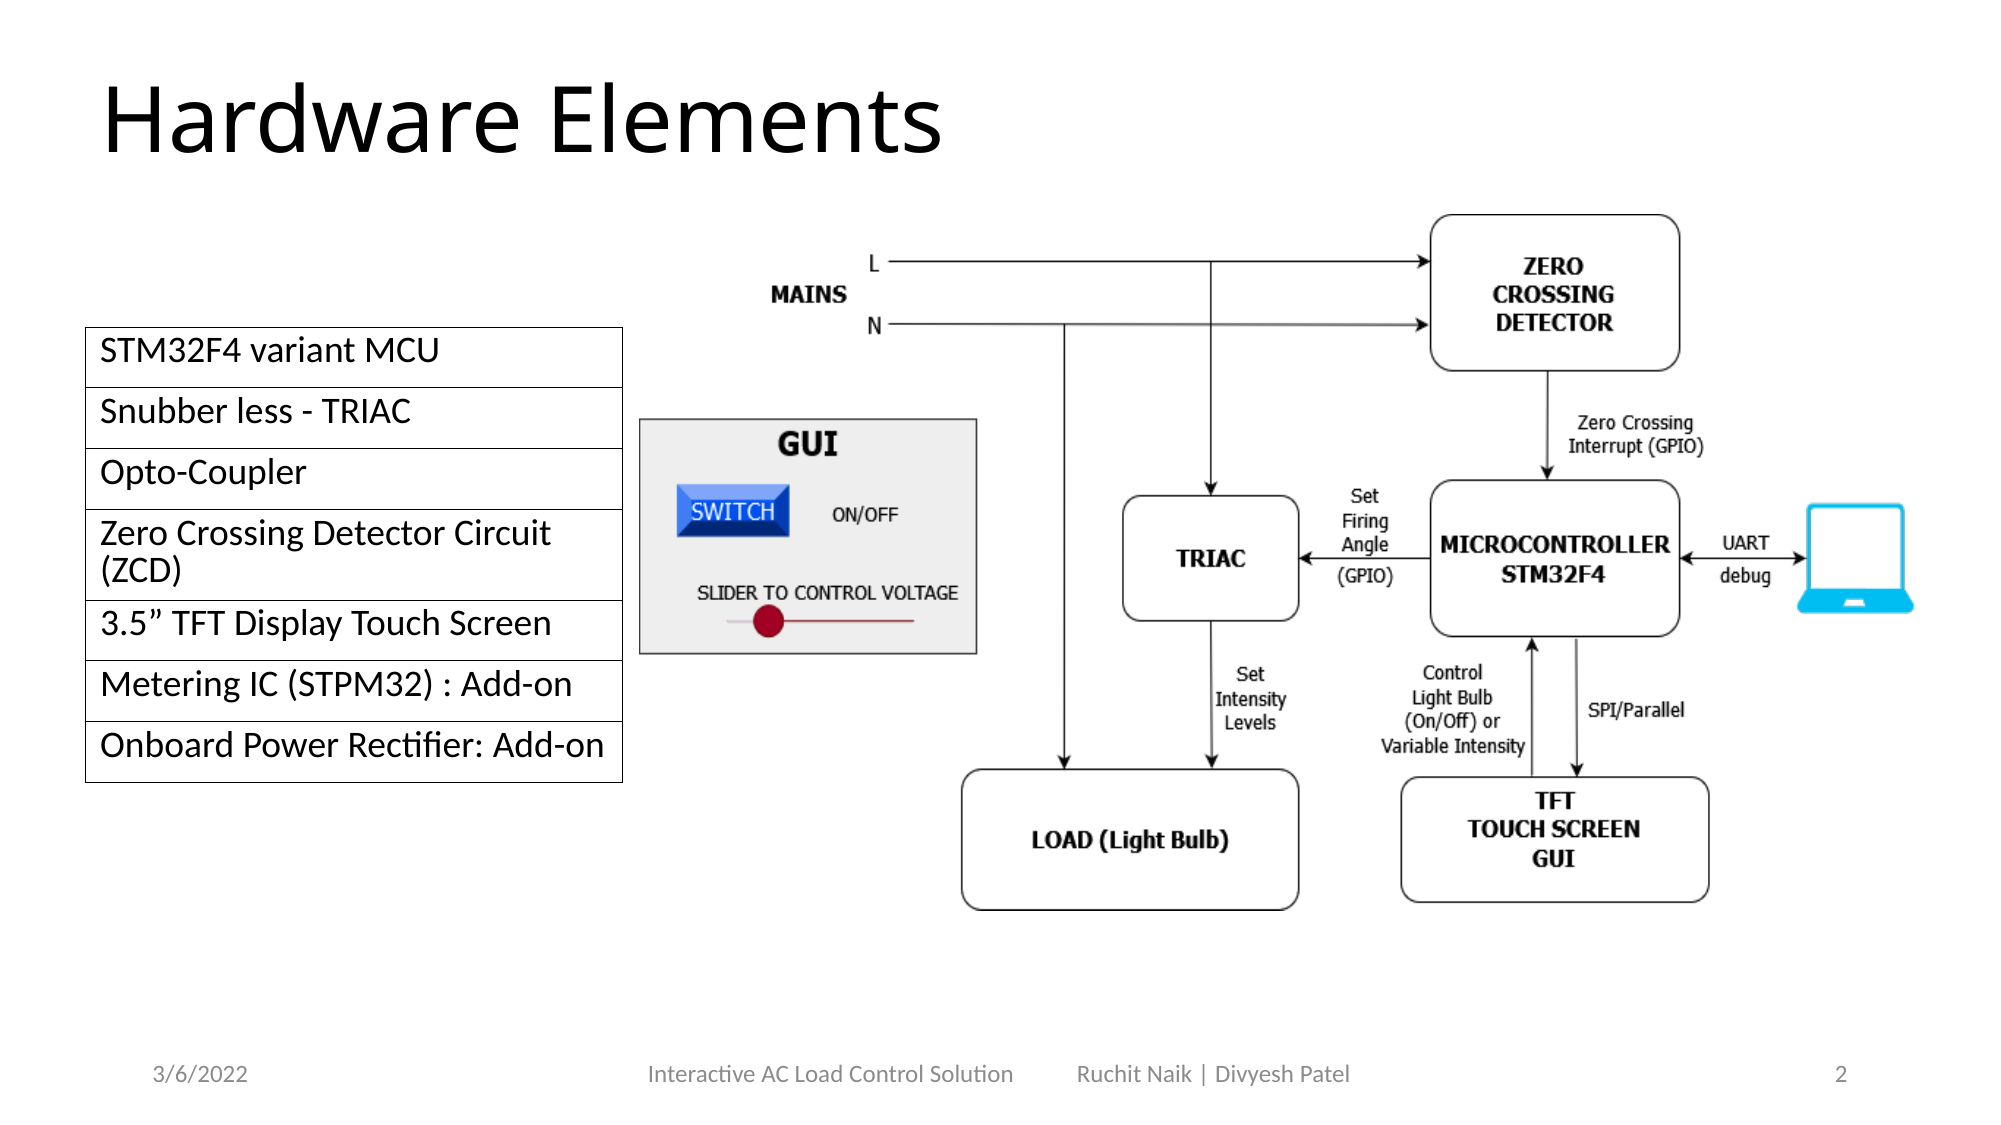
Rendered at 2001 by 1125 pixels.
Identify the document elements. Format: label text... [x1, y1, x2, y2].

table_header STM32F4 variant MCU [86, 328, 622, 387]
table_cell Snubber less - TRIAC [86, 388, 622, 448]
table_cell 3.5” TFT Display Touch Screen [86, 601, 622, 660]
title Hardware Elements [85, 67, 1662, 180]
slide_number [137, 1042, 568, 1103]
table_cell Opto-Coupler [86, 449, 622, 509]
footer Interactive AC Load Control Solution Ruchit Naik | Divyesh Patel [568, 1042, 1412, 1103]
picture [639, 213, 1915, 911]
table_cell Onboard Power Rectifier: Add-on [86, 722, 622, 782]
table_cell Metering IC (STPM32) : Add-on [86, 661, 622, 721]
table_cell Zero Crossing Detector Circuit (ZCD) [86, 510, 622, 600]
slide_number 2 [1412, 1042, 1863, 1103]
